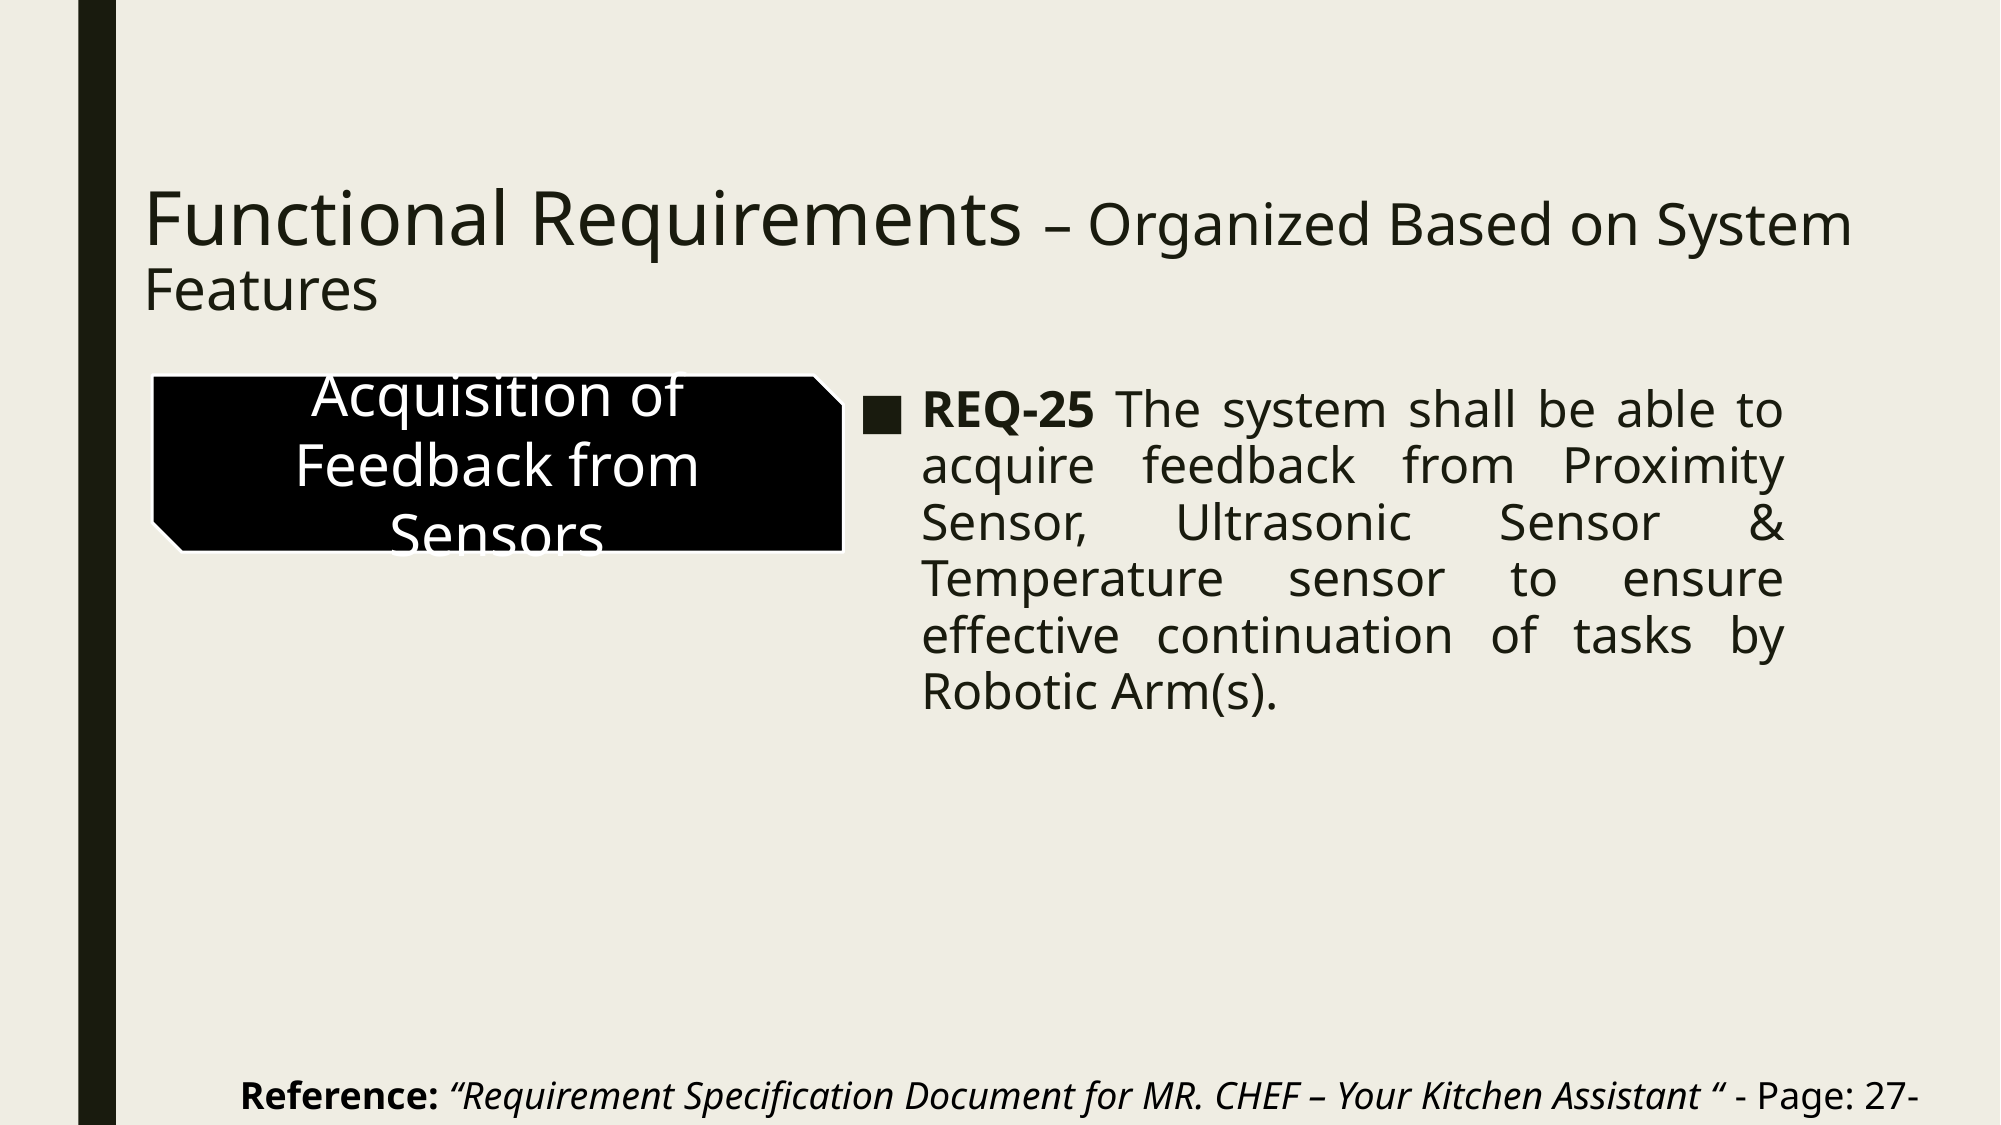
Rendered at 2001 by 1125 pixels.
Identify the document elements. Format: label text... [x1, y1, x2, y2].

text_box Acquisition of Feedback from Sensors [150, 373, 845, 554]
text_box Reference: “Requirement Specification Document for MR. CHEF – Your Kitchen Assistant “ - Page: 27-28 [224, 1064, 1956, 1125]
list REQ-25 The system shall be able to acquire feedback from Proximity Sensor, Ultrasonic Sensor & Temperature sensor to ensure effective continuation of tasks by Robotic Arm(s). [843, 375, 1801, 1064]
title Functional Requirements – Organized Based on System Features [128, 173, 1955, 277]
